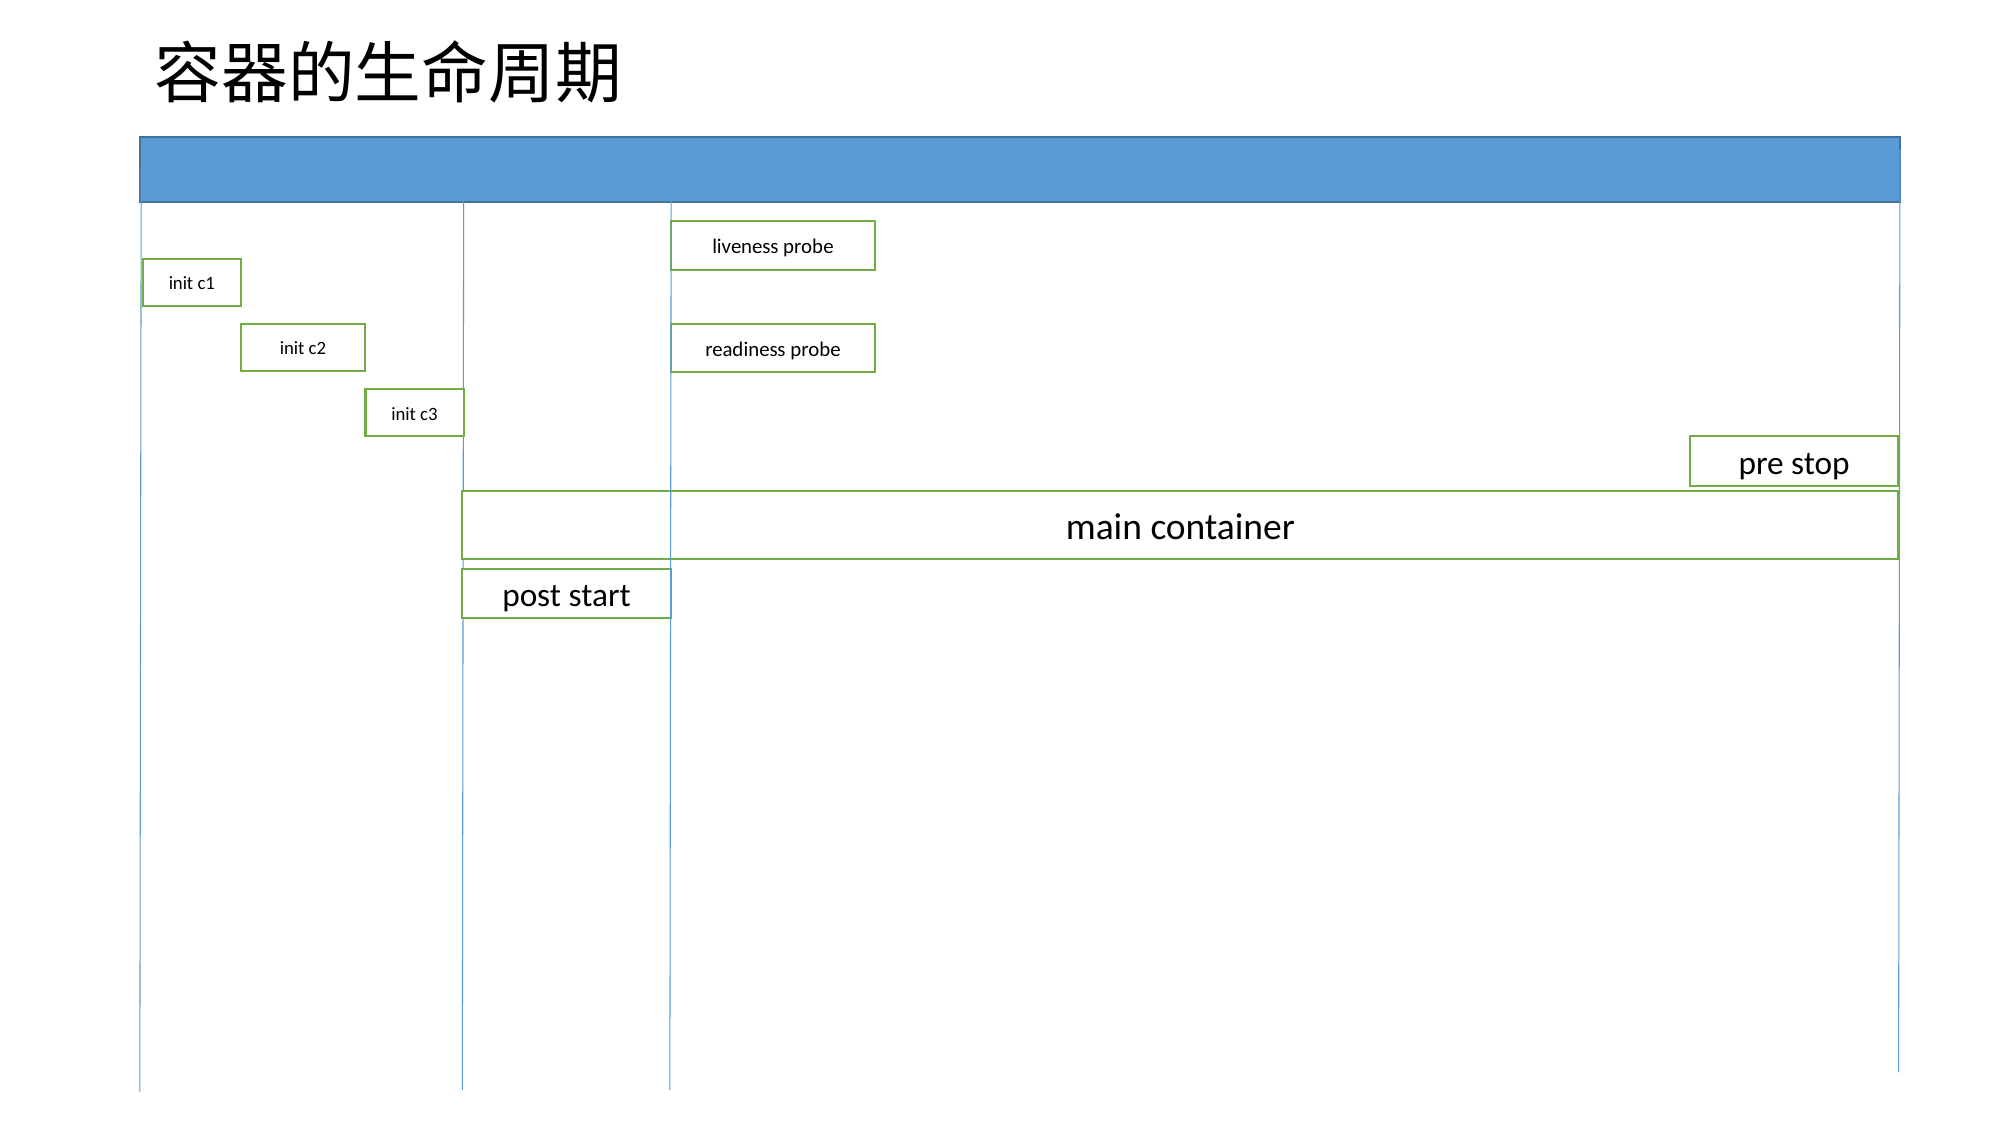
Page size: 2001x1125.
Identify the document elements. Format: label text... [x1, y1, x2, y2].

text_box init c2 [240, 323, 366, 372]
text_box pre stop [1689, 435, 1898, 487]
text_box init c1 [142, 258, 242, 307]
text_box init c3 [364, 388, 462, 437]
text_box readiness probe [672, 323, 876, 373]
text_box post start [464, 568, 669, 619]
text_box main container [464, 490, 669, 560]
text_box main container [672, 490, 1898, 560]
text_box 容器的生命周期 [139, 23, 649, 119]
text_box [139, 136, 1901, 203]
text_box liveness probe [672, 220, 876, 271]
